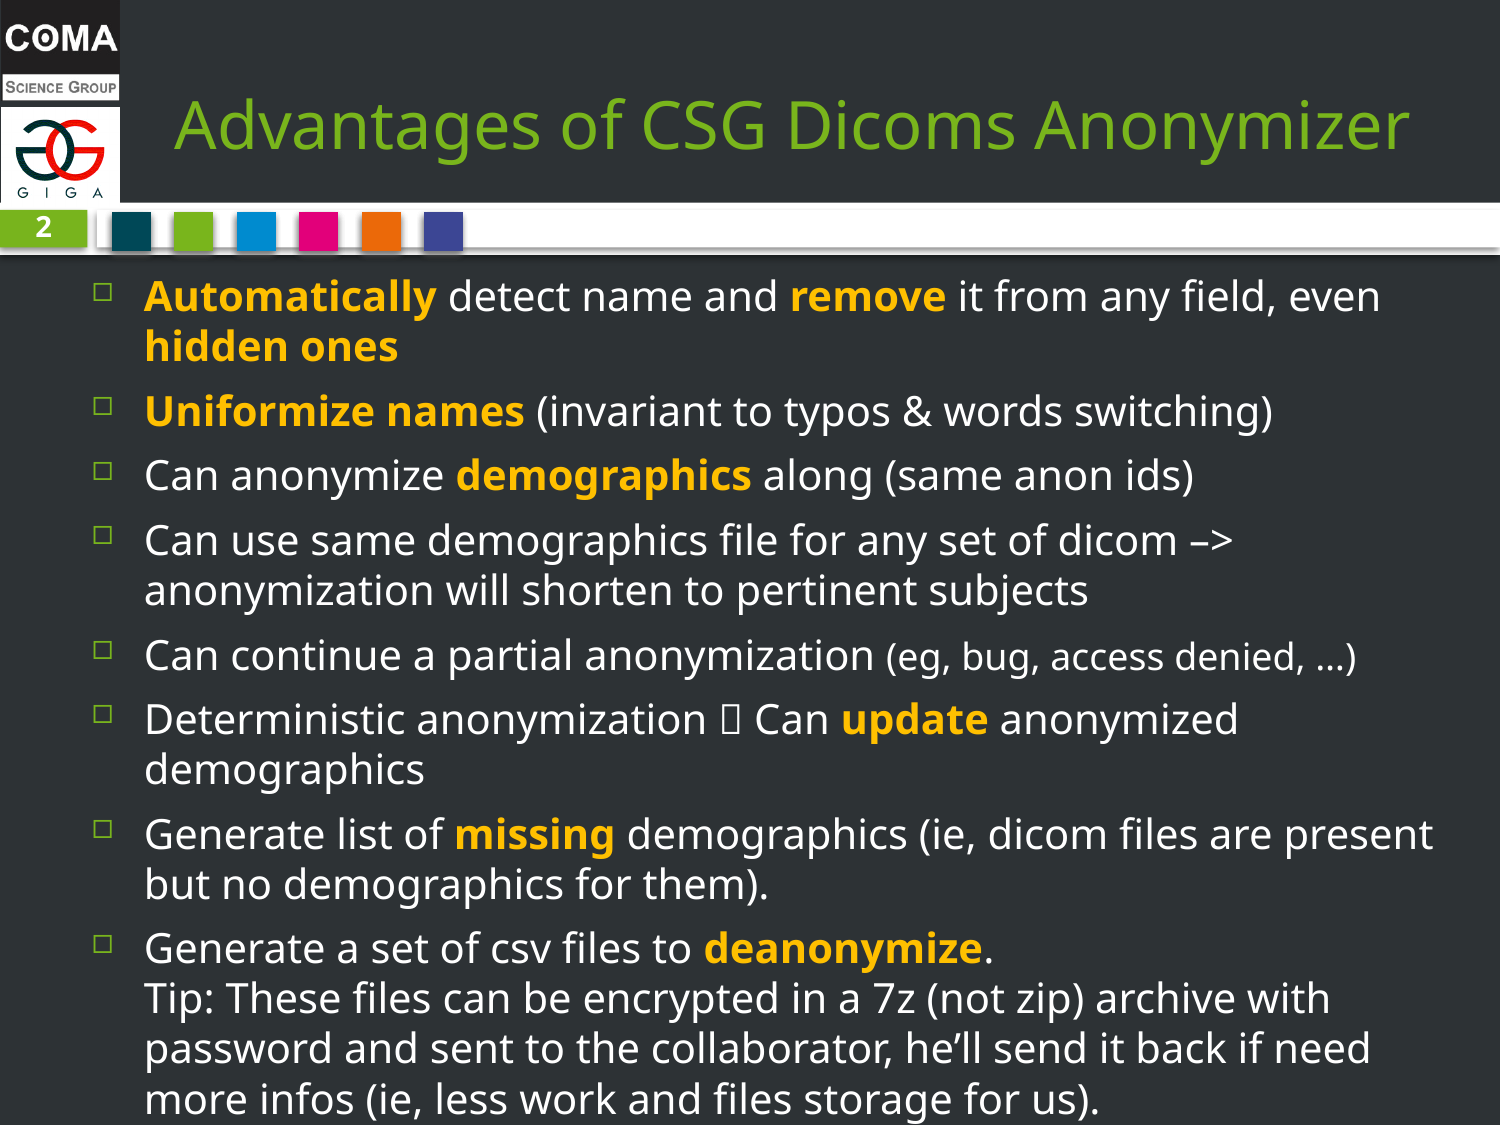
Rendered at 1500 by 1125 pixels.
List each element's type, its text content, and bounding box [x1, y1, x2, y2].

slide_number 2 [0, 208, 88, 249]
text_box [112, 212, 150, 250]
picture [1, 0, 120, 101]
text_box [174, 212, 213, 250]
title Advantages of CSG Dicoms Anonymizer [159, 46, 1500, 200]
picture [1, 107, 120, 208]
text_box [300, 212, 338, 250]
text_box [362, 212, 400, 250]
list Automatically detect name and remove it from any field, even hidden ones Uniformize names (invariant to typos & words switching) Can anonymize demographics along (same anon ids) Can use same demographics file for any set of dicom –> anonymization will shorten to pertinent subjects Can continue a partial anonymization (eg, bug, access denied, …) Deterministic anonymization  Can update anonymized demographics Generate list of missing demographics (ie, dicom files are present but no demographics for them). Generate a set of csv files to deanonymize. Tip: These files can be encrypted in a 7z (not zip) archive with password and sent to the collaborator, he’ll send it back if need more infos (ie, less work and files storage for us). [76, 262, 1500, 1125]
text_box [425, 212, 463, 250]
text_box [237, 212, 275, 250]
